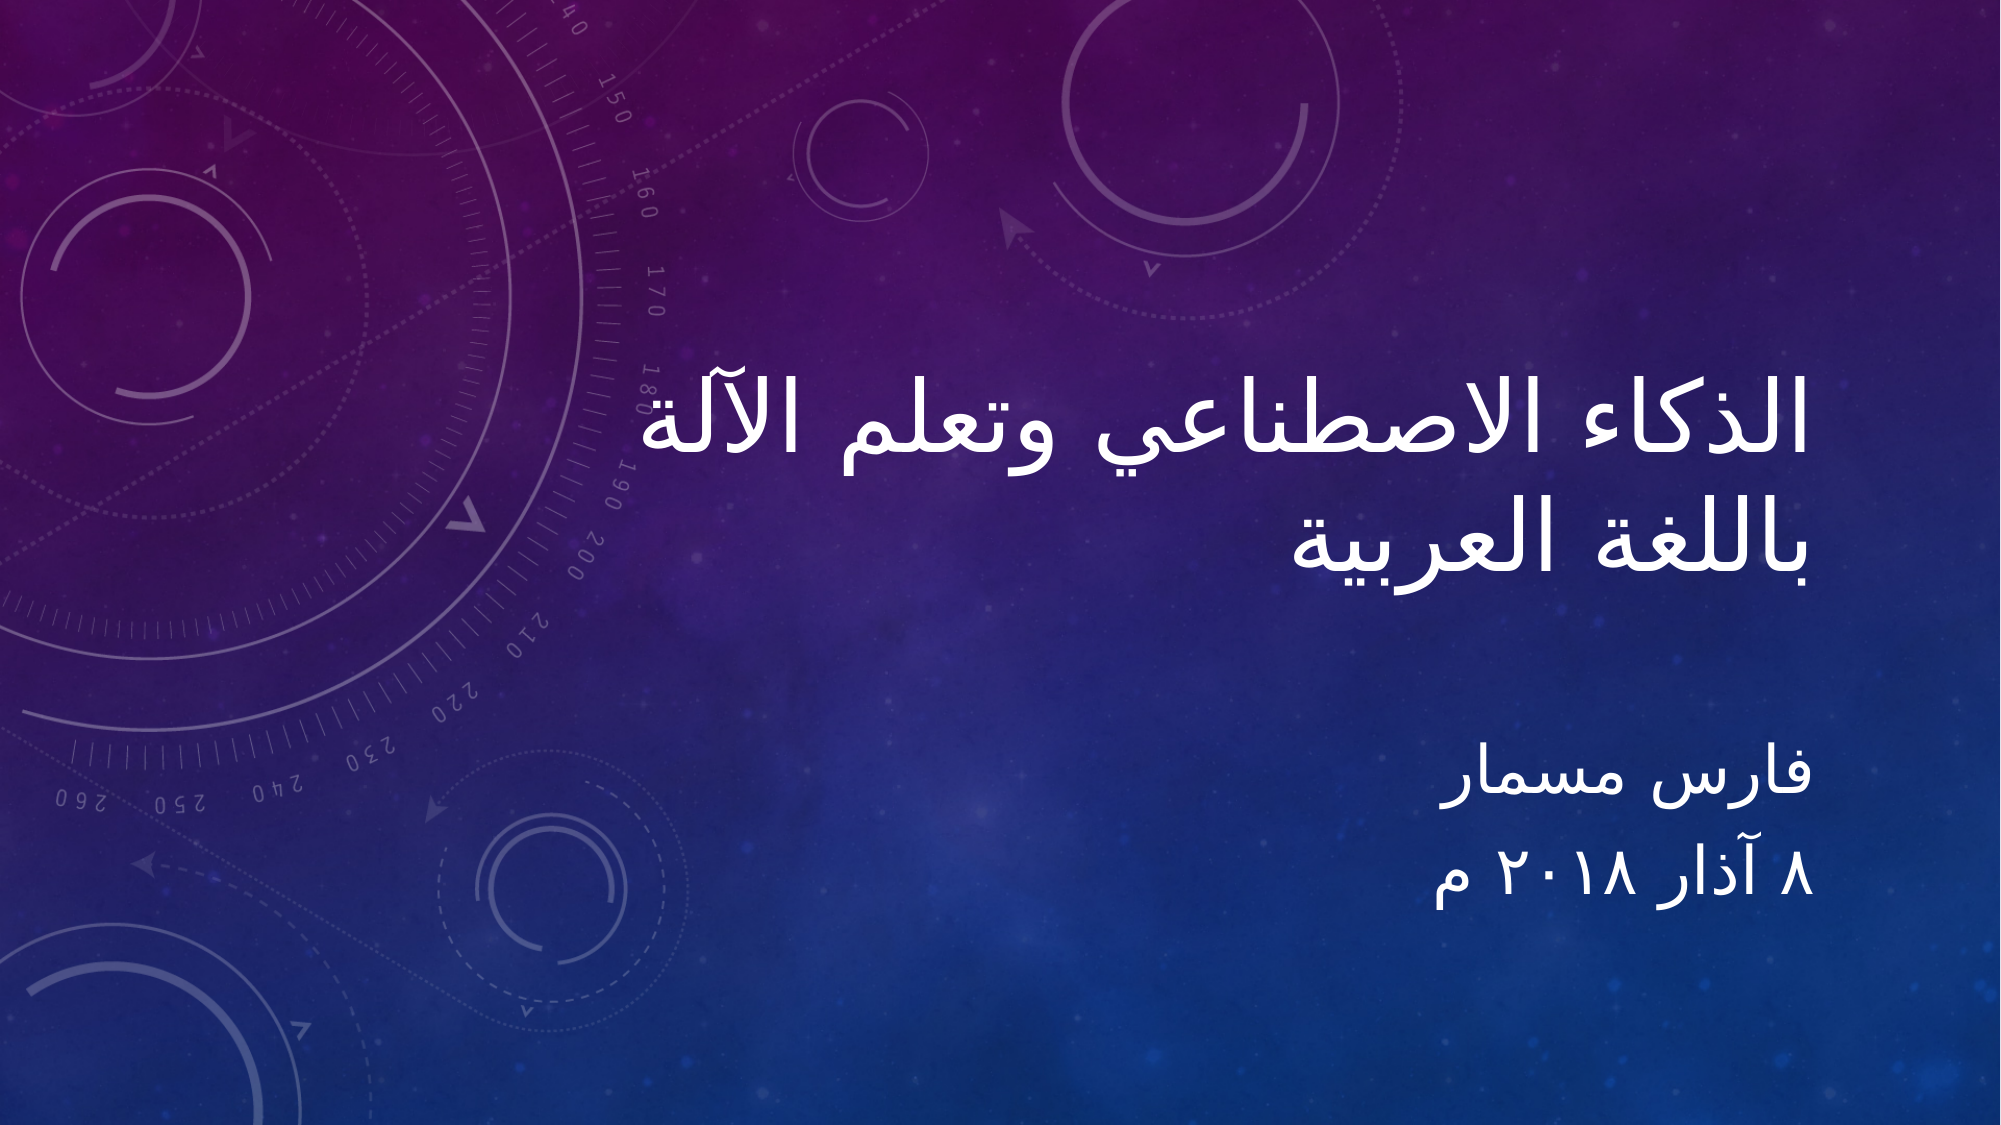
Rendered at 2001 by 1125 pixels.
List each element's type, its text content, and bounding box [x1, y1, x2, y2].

title الذكاء الاصطناعي وتعلم الآلة باللغة العربية [588, 322, 1831, 720]
picture [0, 0, 2001, 1125]
subtitle فارس مسمار ٨ آذار ٢٠١٨ م [650, 719, 1831, 950]
